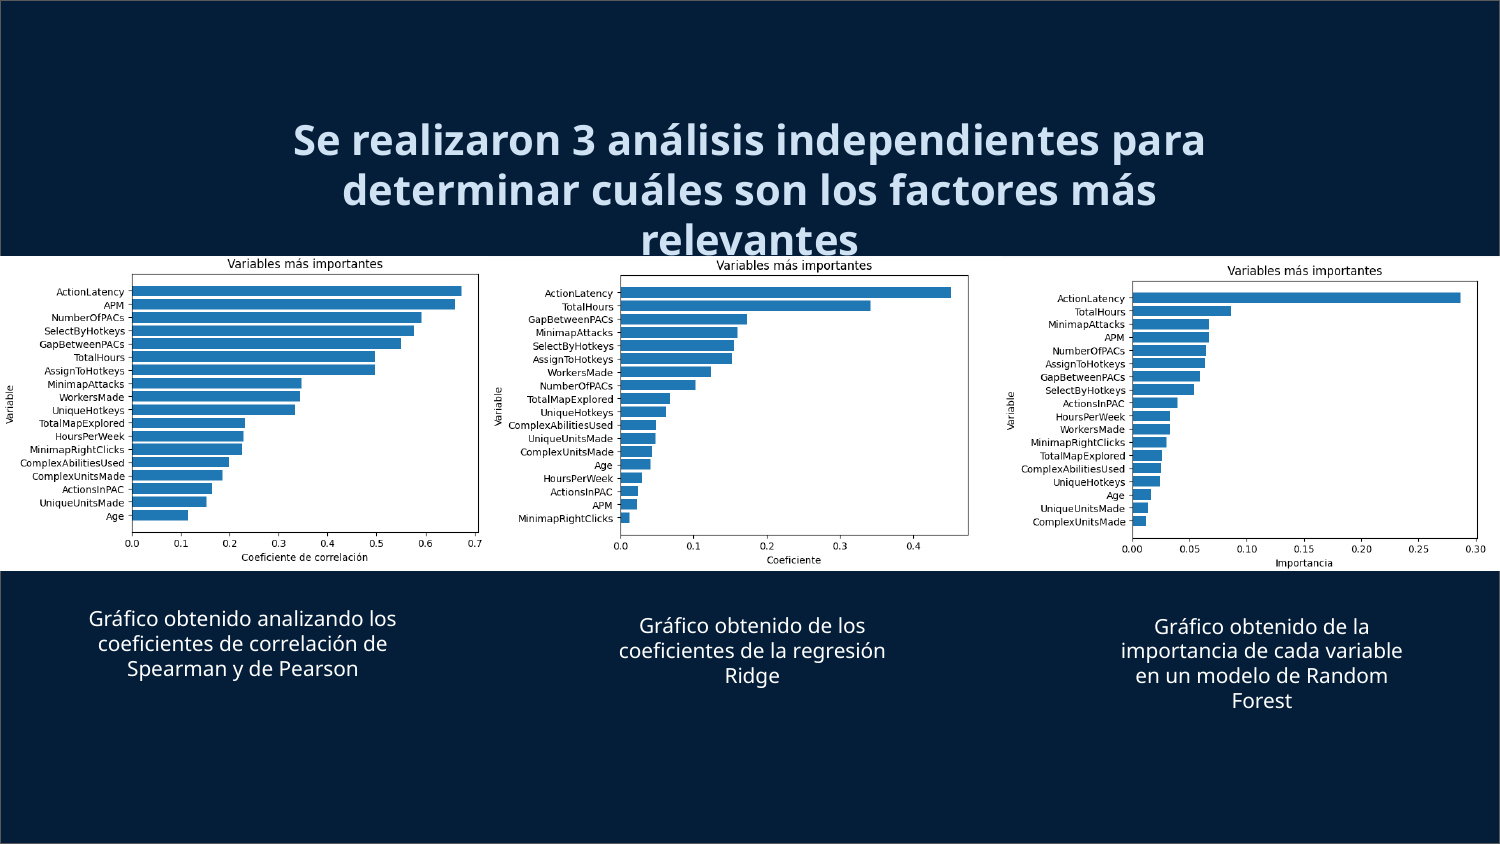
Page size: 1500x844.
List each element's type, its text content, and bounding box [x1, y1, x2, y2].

picture [0, 256, 1500, 571]
text_box [0, 0, 1500, 254]
text_box Gráfico obtenido analizando los coeficientes de correlación de Spearman y de Pearson [71, 590, 414, 694]
text_box Gráfico obtenido de los coeficientes de la regresión Ridge [573, 597, 932, 676]
text_box [0, 580, 1500, 844]
text_box Gráfico obtenido de la importancia de cada variable en un modelo de Random Forest [1090, 598, 1433, 702]
subtitle Se realizaron 3 análisis independientes para determinar cuáles son los factores más relevantes [214, 98, 1286, 229]
